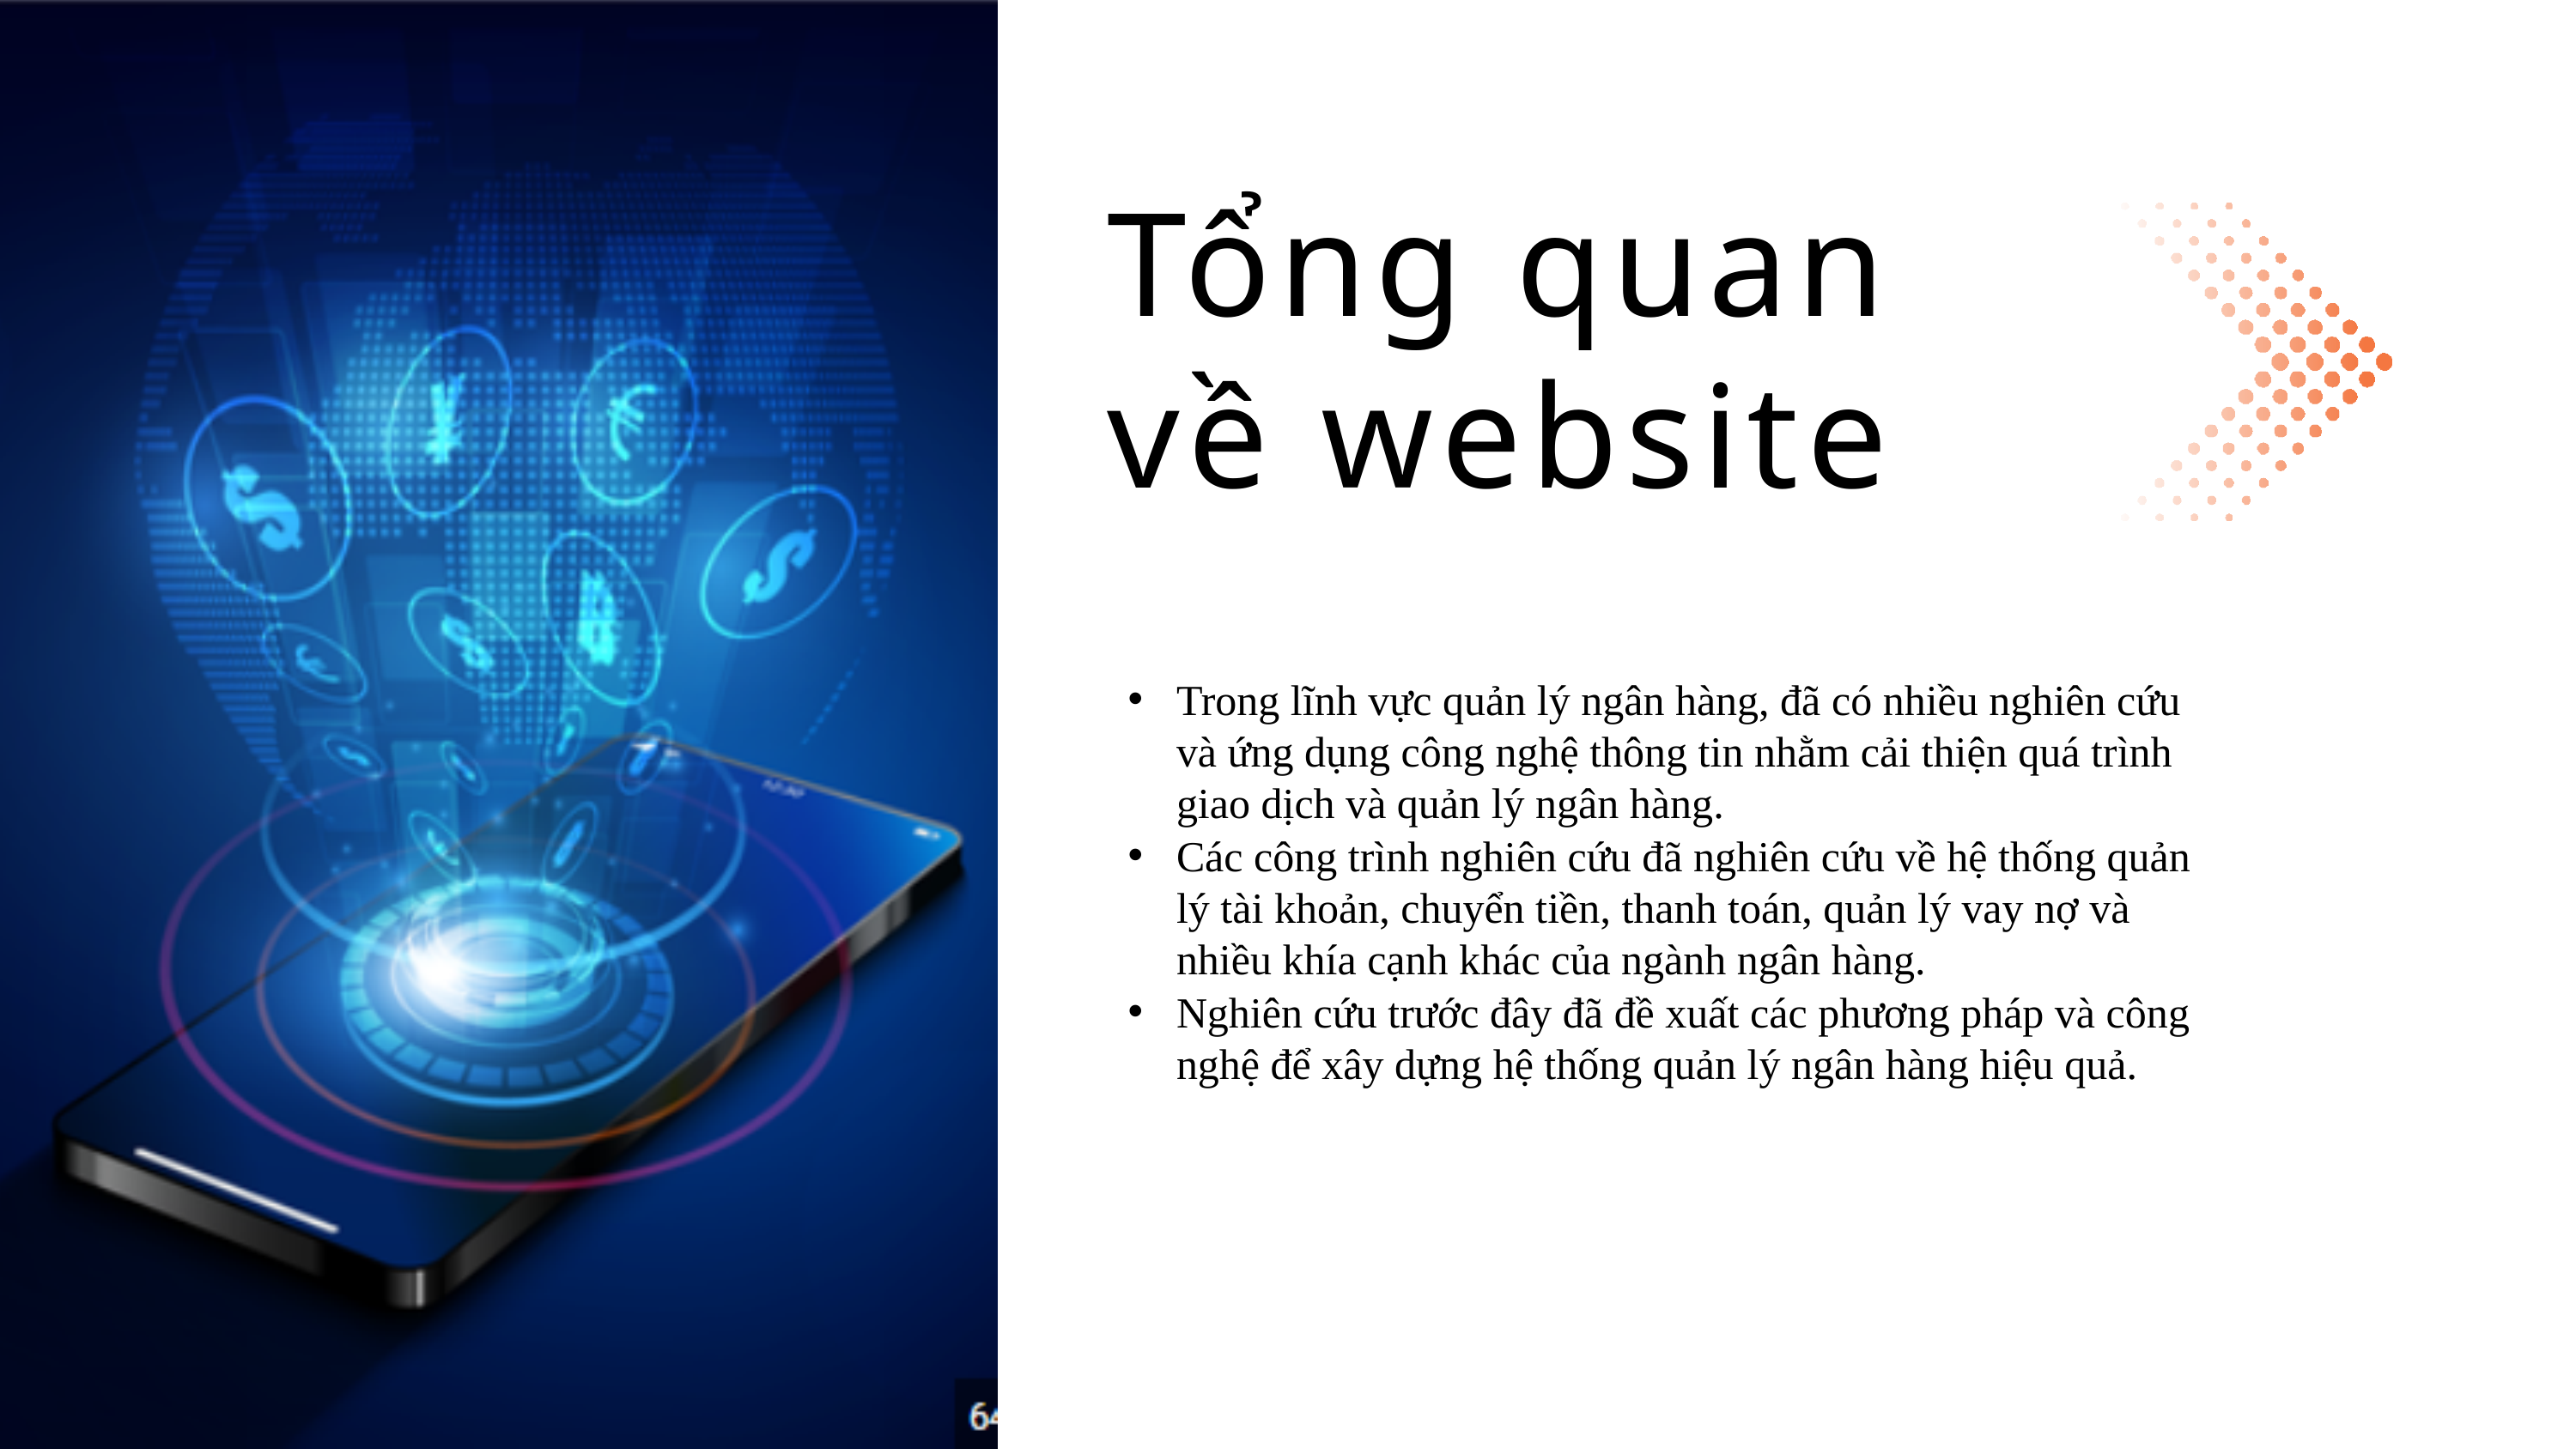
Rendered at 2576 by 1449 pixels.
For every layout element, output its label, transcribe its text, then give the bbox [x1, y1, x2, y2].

title Tổng quan về website [1105, 172, 2103, 518]
text_box Trong lĩnh vực quản lý ngân hàng, đã có nhiều nghiên cứu và ứng dụng công nghệ thông tin nhằm cải thiện quá trình giao dịch và quản lý ngân hàng. Các công trình nghiên cứu đã nghiên cứu về hệ thống quản lý tài khoản, chuyển tiền, thanh toán, quản lý vay nợ và nhiều khía cạnh khác của ngành ngân hàng. Nghiên cứu trước đây đã đề xuất các phương pháp và công nghệ để xây dựng hệ thống quản lý ngân hàng hiệu quả. [1126, 670, 2201, 1088]
picture [0, 0, 998, 1449]
picture [2121, 203, 2393, 521]
